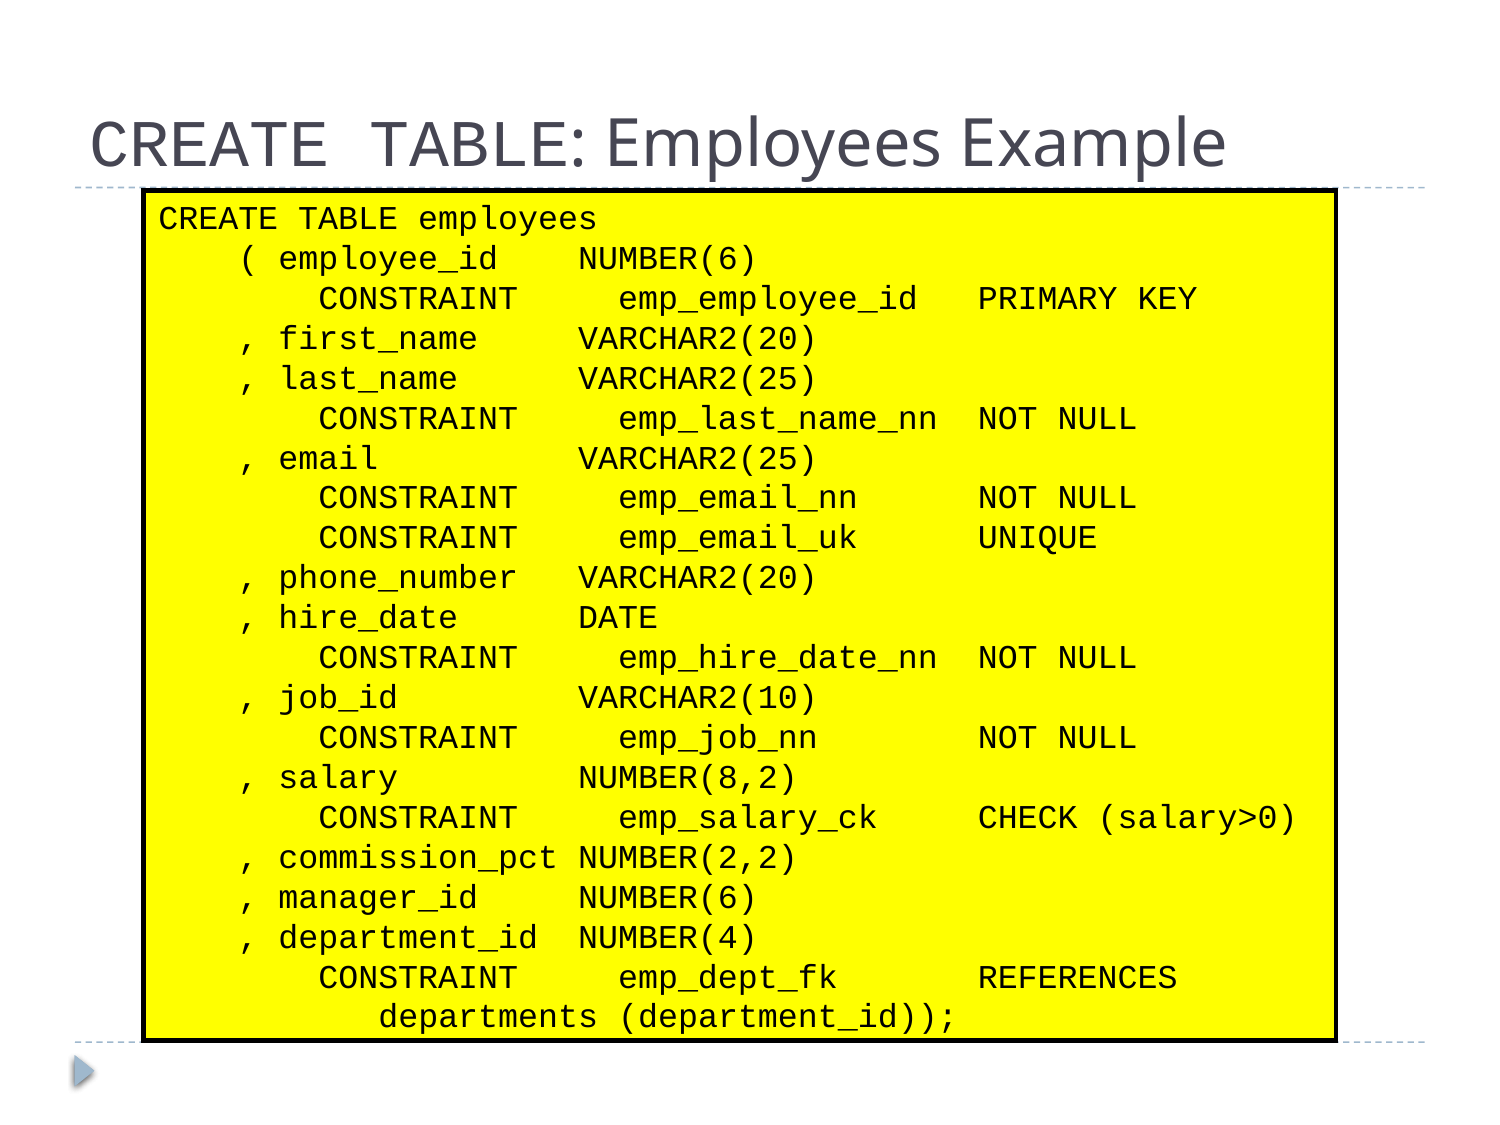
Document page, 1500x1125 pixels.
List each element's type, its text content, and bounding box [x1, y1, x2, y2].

title CREATE TABLE: Employees Example [75, 37, 1425, 188]
text_box CREATE TABLE employees ( employee_id NUMBER(6) CONSTRAINT emp_employee_id PRIMARY KEY , first_name VARCHAR2(20) , last_name VARCHAR2(25) CONSTRAINT emp_last_name_nn NOT NULL , email VARCHAR2(25) CONSTRAINT emp_email_nn NOT NULL CONSTRAINT emp_email_uk UNIQUE , phone_number VARCHAR2(20) , hire_date DATE CONSTRAINT emp_hire_date_nn NOT NULL , job_id VARCHAR2(10) CONSTRAINT emp_job_nn NOT NULL , salary NUMBER(8,2) CONSTRAINT emp_salary_ck CHECK (salary>0) , commission_pct NUMBER(2,2) , manager_id NUMBER(6) , department_id NUMBER(4) CONSTRAINT emp_dept_fk REFERENCES departments (department_id)); [143, 190, 1336, 1041]
